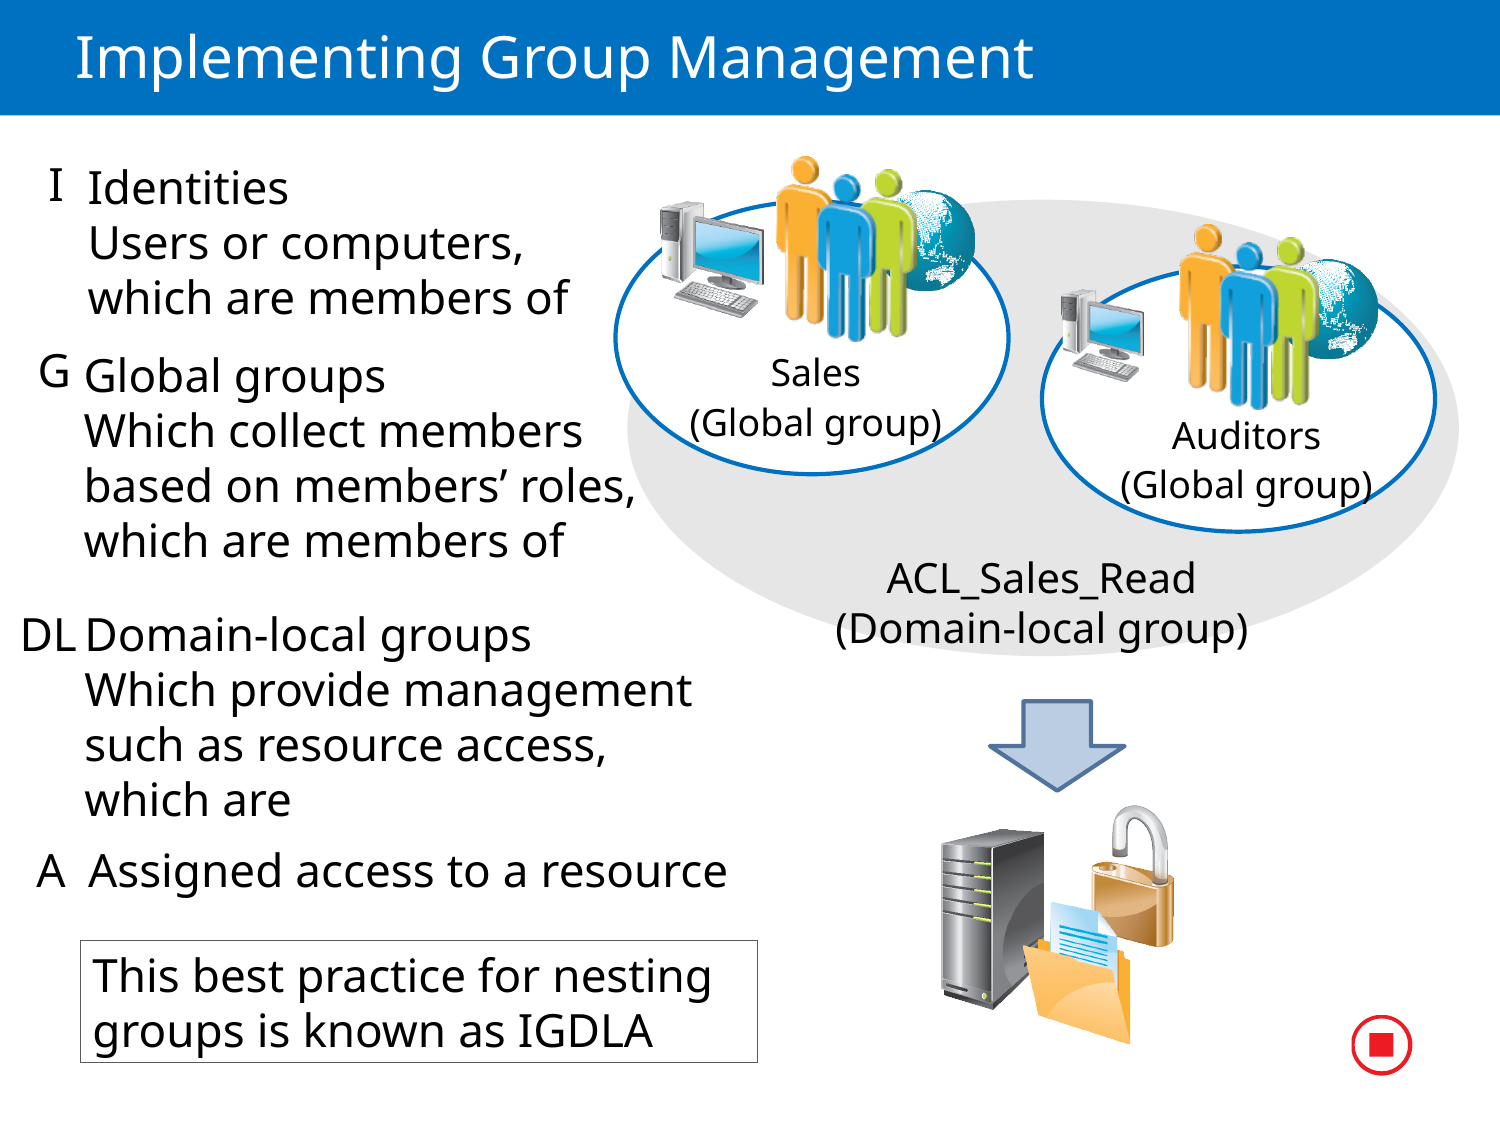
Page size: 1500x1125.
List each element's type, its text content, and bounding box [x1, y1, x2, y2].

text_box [615, 156, 1456, 1046]
title Implementing Group Management [75, 0, 1351, 122]
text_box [48, 155, 588, 326]
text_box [37, 341, 647, 576]
picture [1351, 1015, 1413, 1077]
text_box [19, 605, 695, 829]
text_box This best practice for nesting groups is known as IGDLA [80, 940, 758, 1063]
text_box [36, 840, 754, 897]
